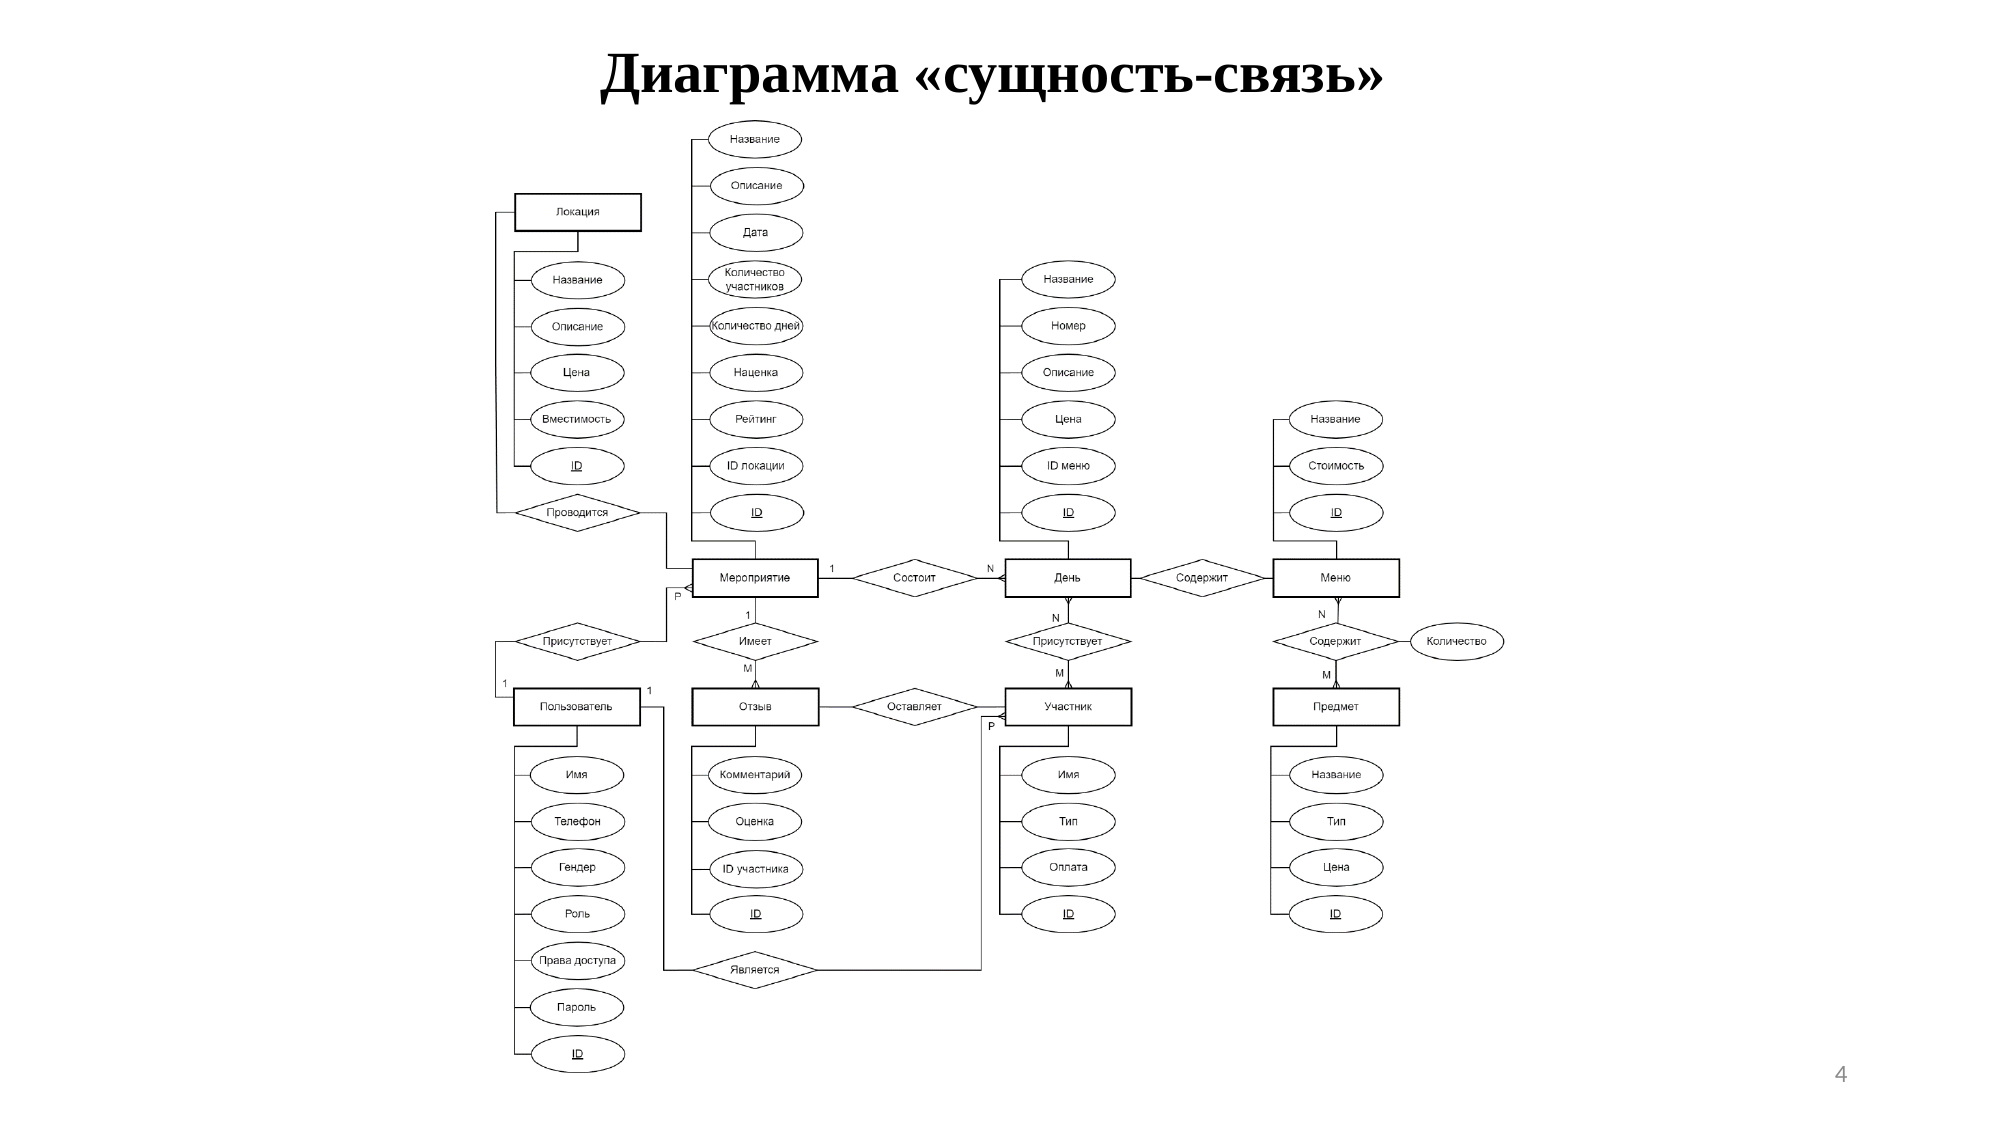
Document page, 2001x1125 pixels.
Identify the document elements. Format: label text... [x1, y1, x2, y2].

picture [495, 120, 1505, 1073]
slide_number 4 [1412, 1042, 1863, 1103]
text_box Диаграмма «сущность-связь» [0, 27, 2000, 112]
